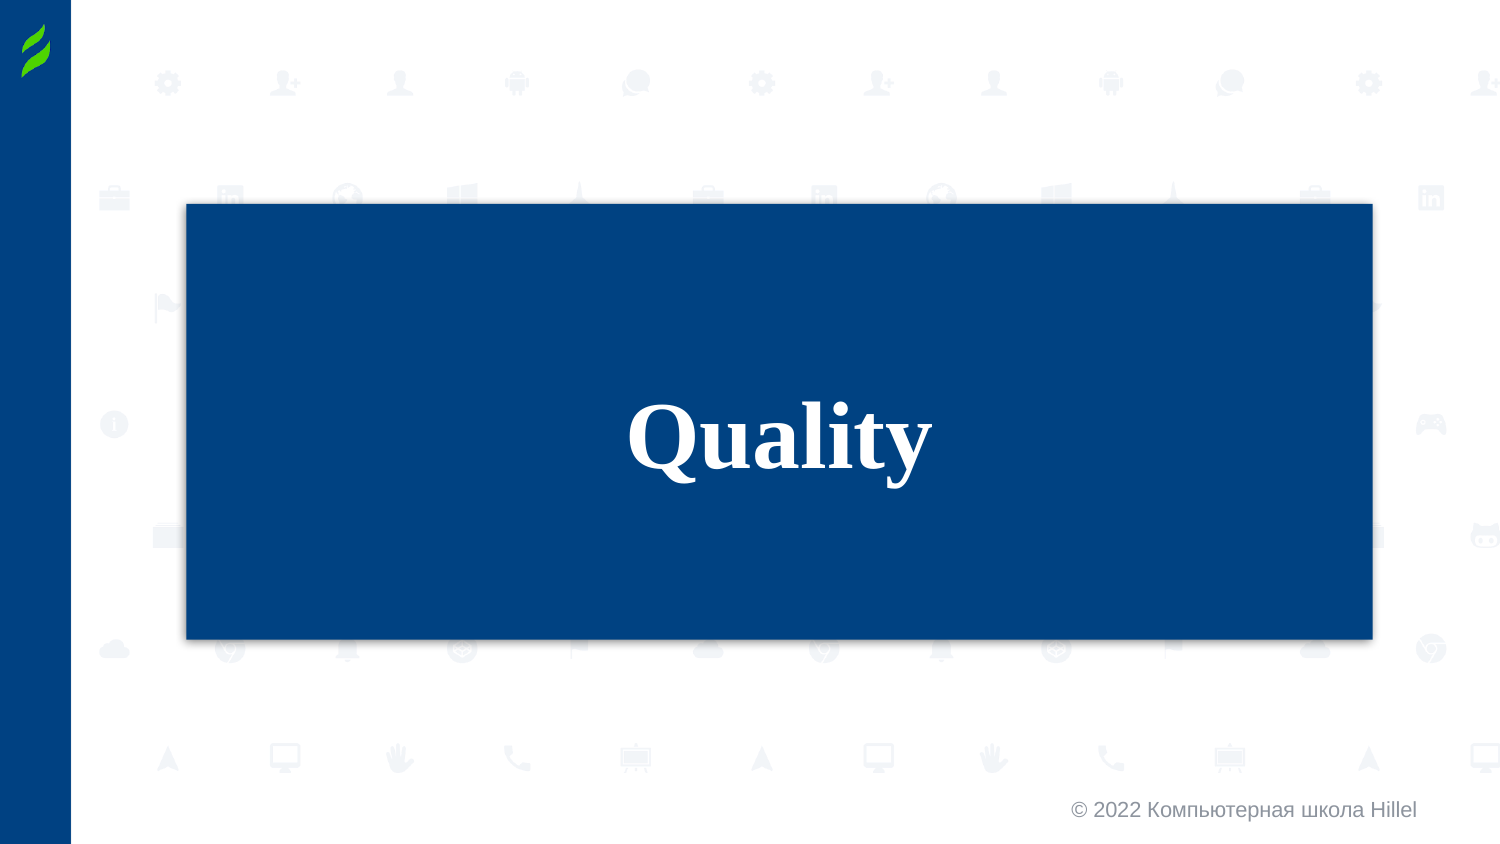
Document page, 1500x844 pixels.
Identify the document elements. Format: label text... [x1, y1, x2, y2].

text_box © 2022 Компьютерная школа Hillel [1056, 782, 1458, 835]
text_box Quality [299, 238, 1260, 606]
picture [0, 0, 1500, 844]
text_box [186, 203, 1373, 640]
